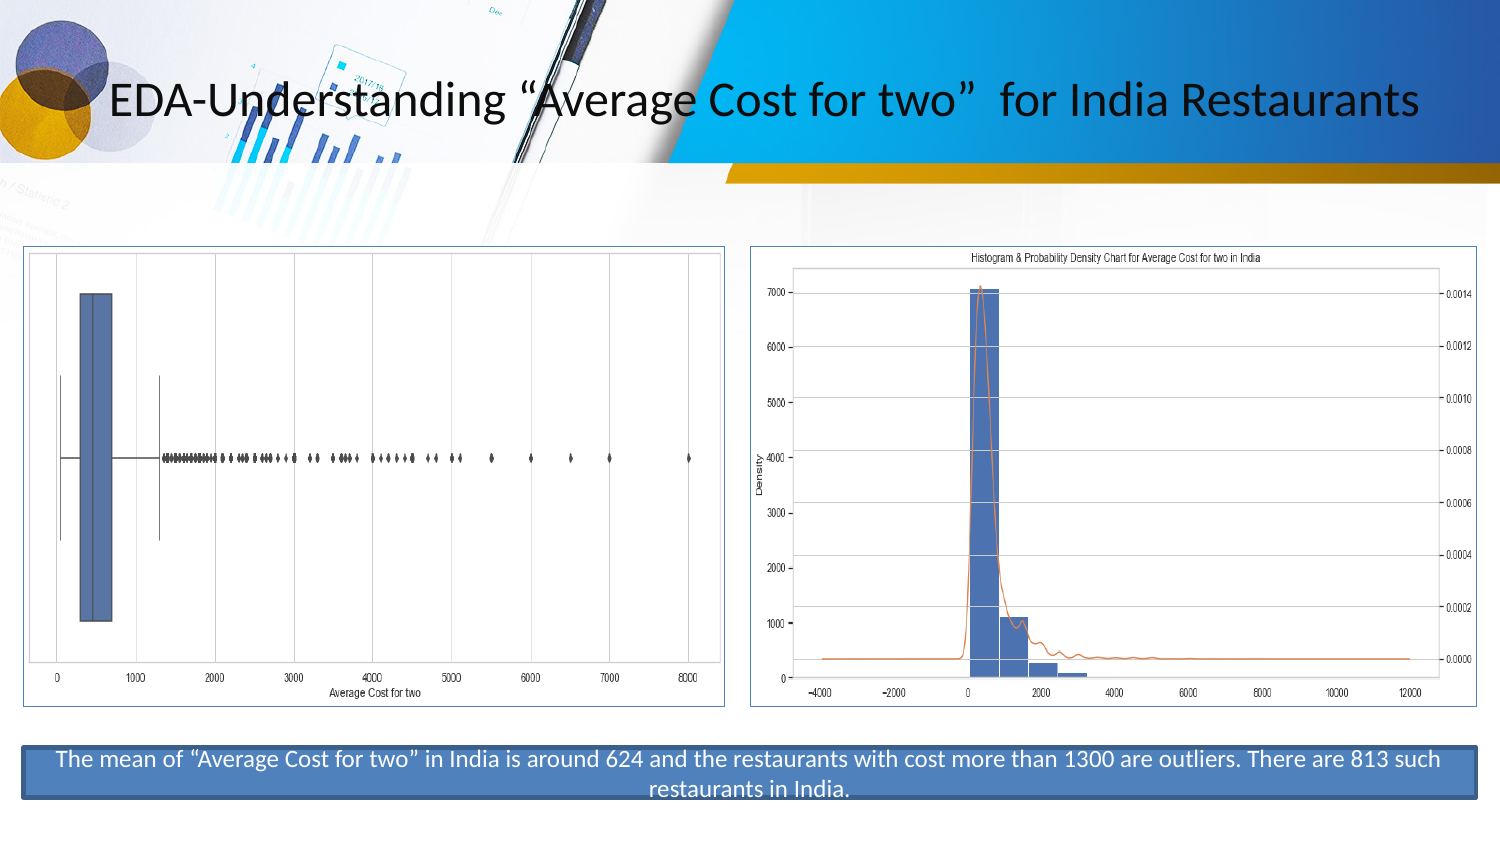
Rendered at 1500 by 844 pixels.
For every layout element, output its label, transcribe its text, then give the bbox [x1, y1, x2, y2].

text_box The mean of “Average Cost for two” in India is around 624 and the restaurants with cost more than 1300 are outliers. There are 813 such restaurants in India. [21, 745, 1478, 800]
picture [0, 0, 1500, 844]
title EDA-Understanding “Average Cost for two” for India Restaurants [93, 46, 1477, 147]
